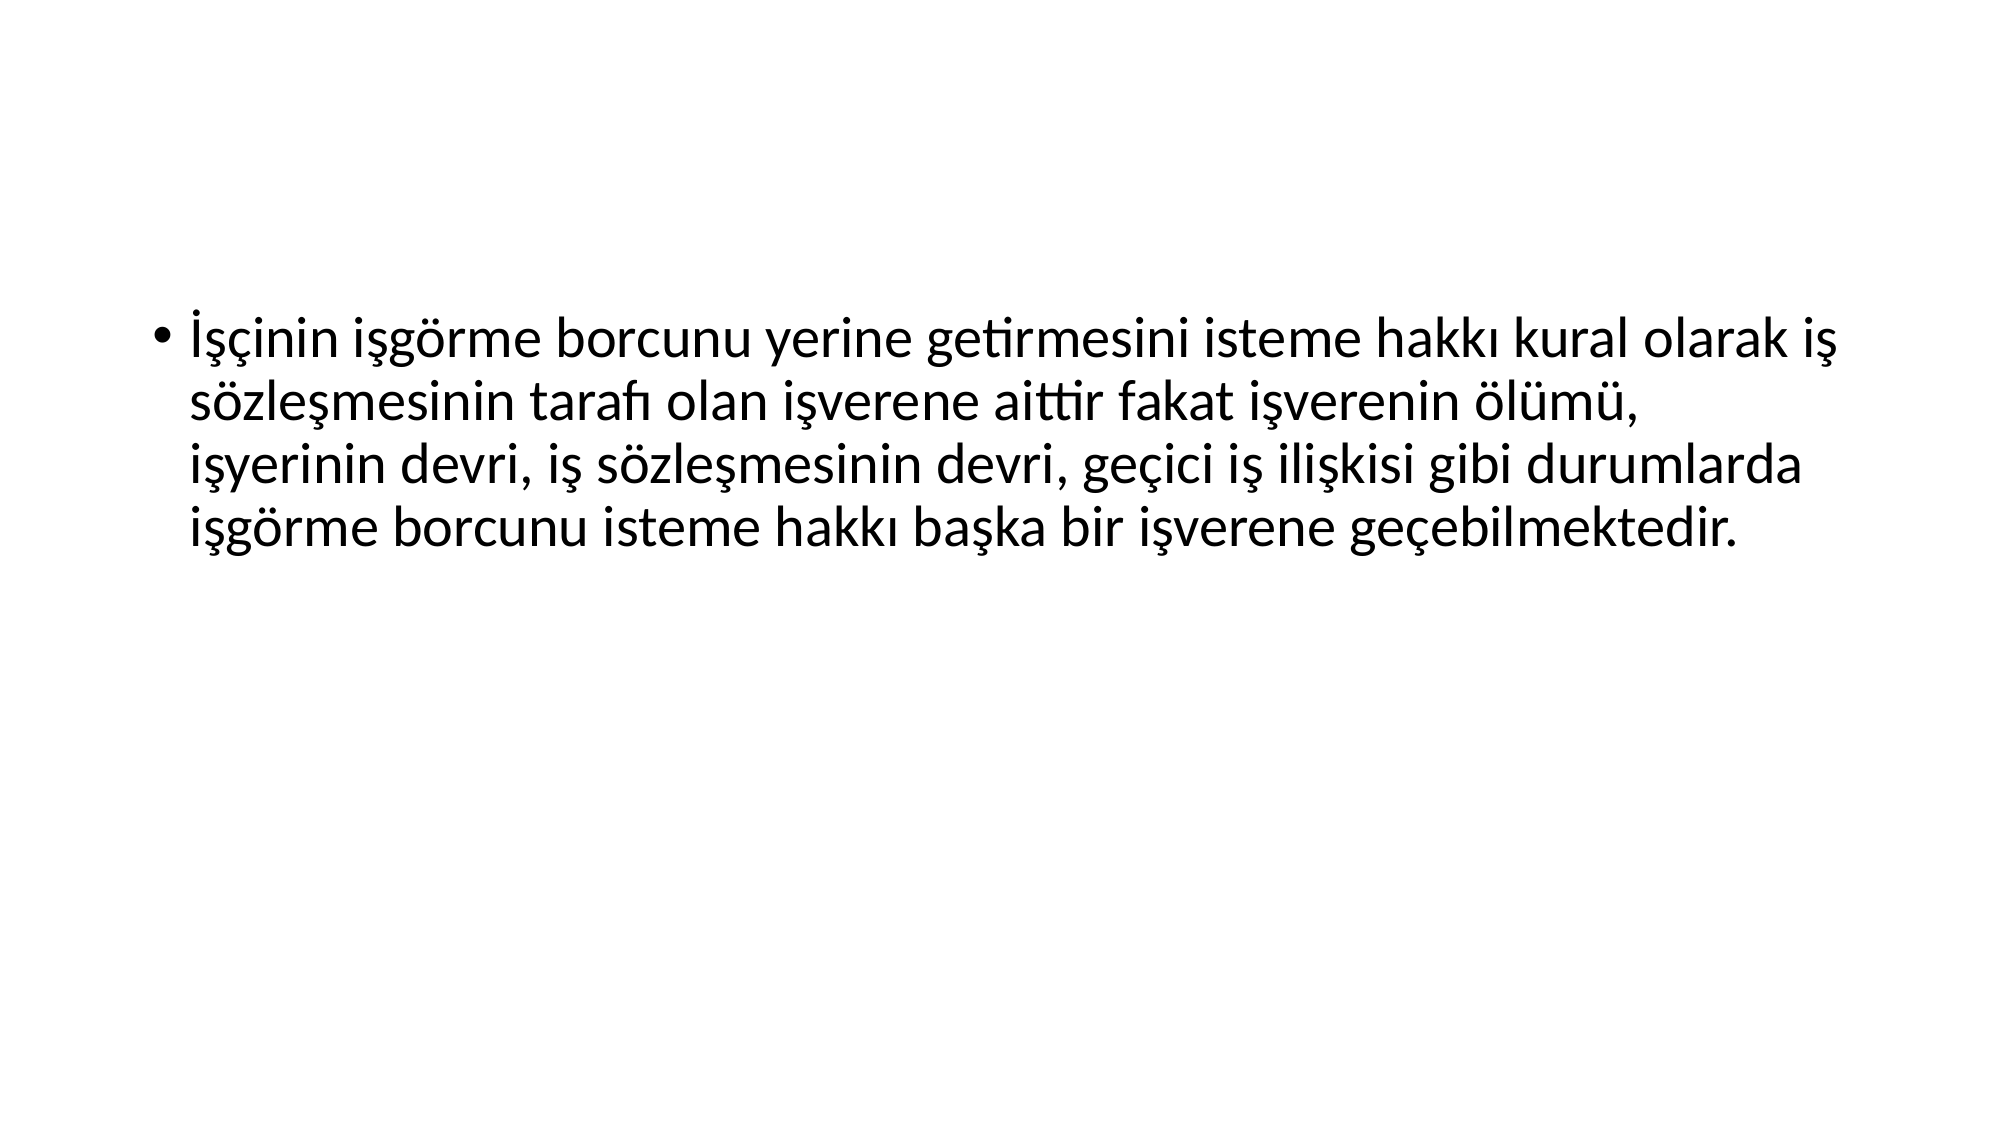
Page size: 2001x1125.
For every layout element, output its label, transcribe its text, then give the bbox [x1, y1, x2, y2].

list İşçinin işgörme borcunu yerine getirmesini isteme hakkı kural olarak iş sözleşmesinin tarafı olan işverene aittir fakat işverenin ölümü, işyerinin devri, iş sözleşmesinin devri, geçici iş ilişkisi gibi durumlarda işgörme borcunu isteme hakkı başka bir işverene geçebilmektedir. [137, 299, 1863, 1014]
